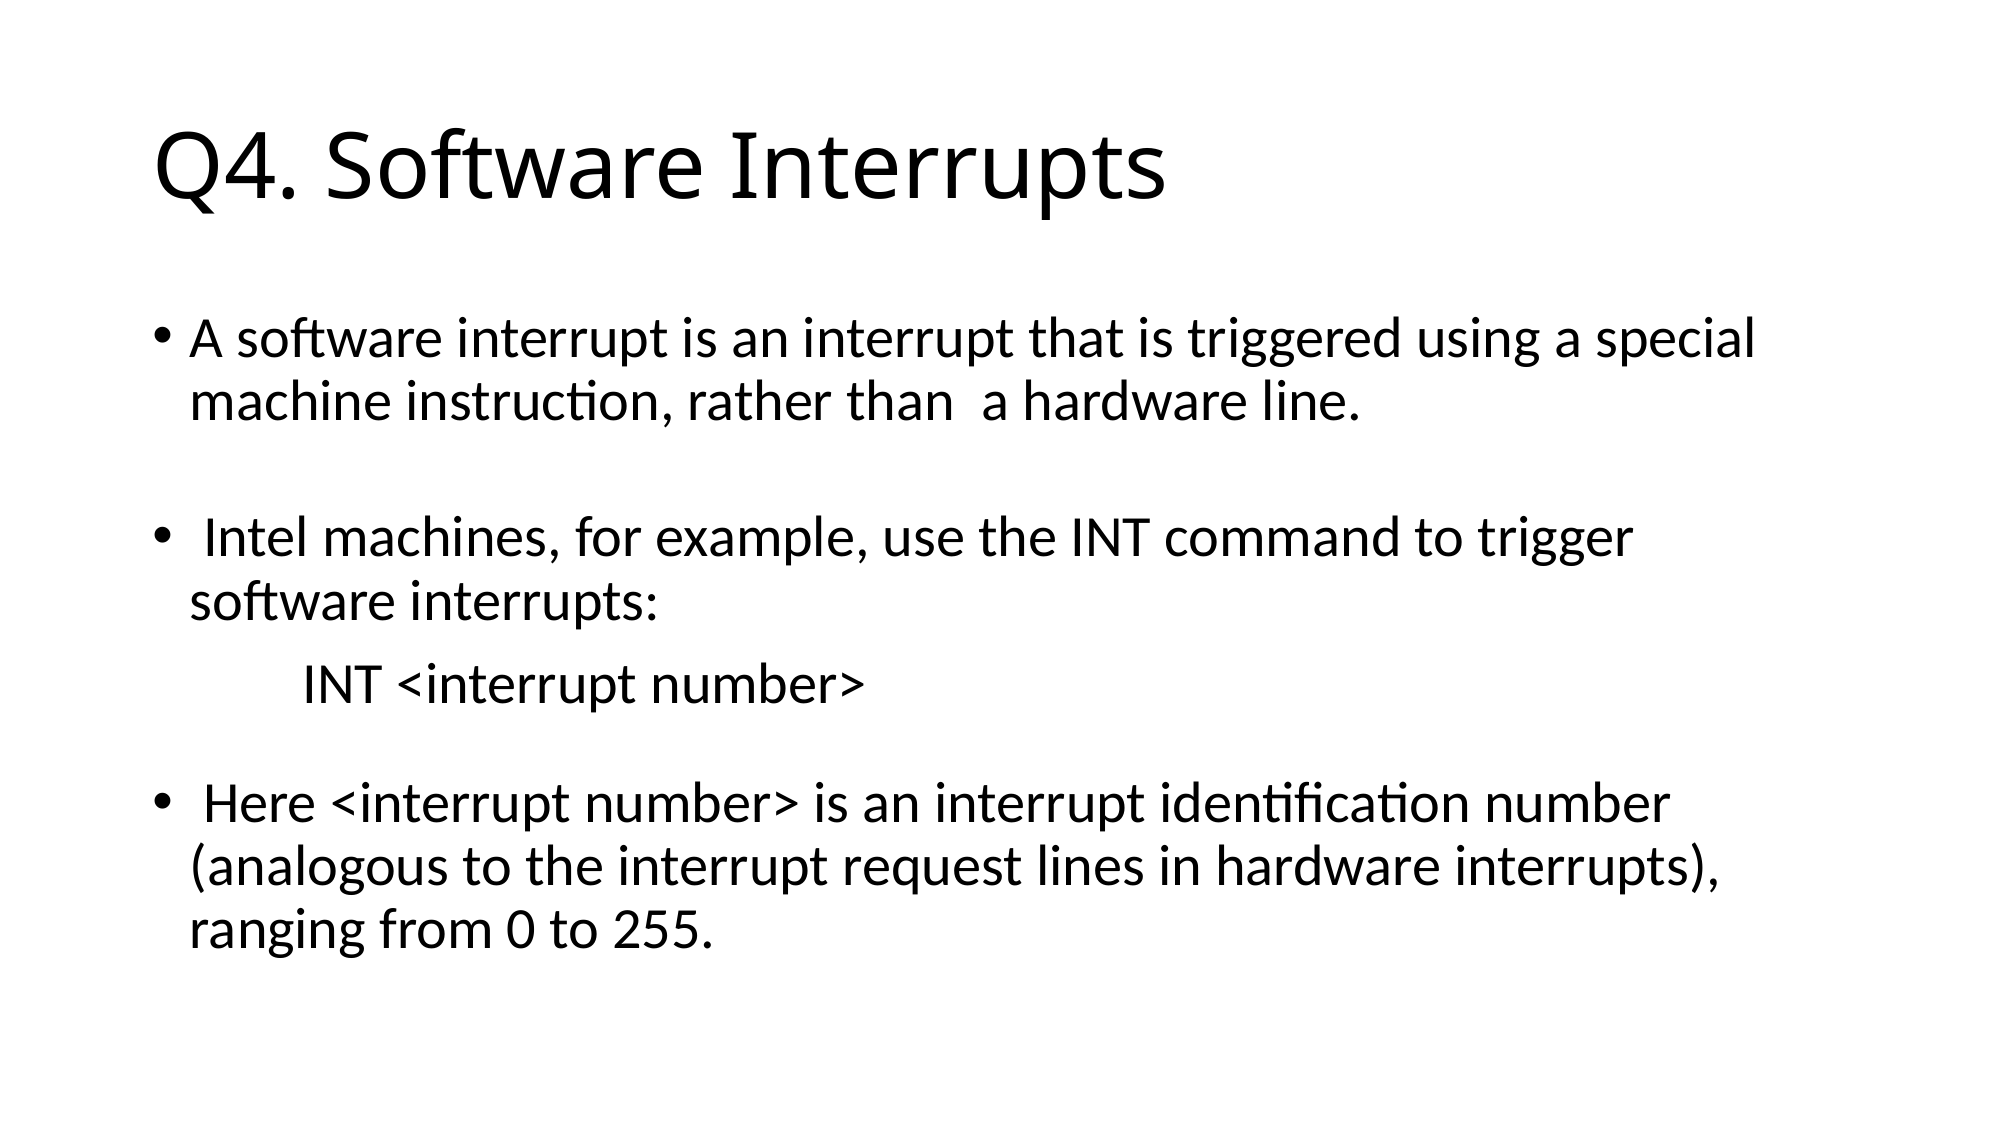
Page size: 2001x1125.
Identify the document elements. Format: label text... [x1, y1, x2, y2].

text_box Intel machines, for example, use the INT command to trigger software interrupts: INT <interrupt number> [137, 499, 1863, 743]
title Q4. Software Interrupts [137, 59, 1863, 278]
list A software interrupt is an interrupt that is triggered using a special machine instruction, rather than a hardware line. [137, 299, 1863, 448]
text_box Here <interrupt number> is an interrupt identification number (analogous to the interrupt request lines in hardware interrupts), ranging from 0 to 255. [137, 764, 1863, 1009]
